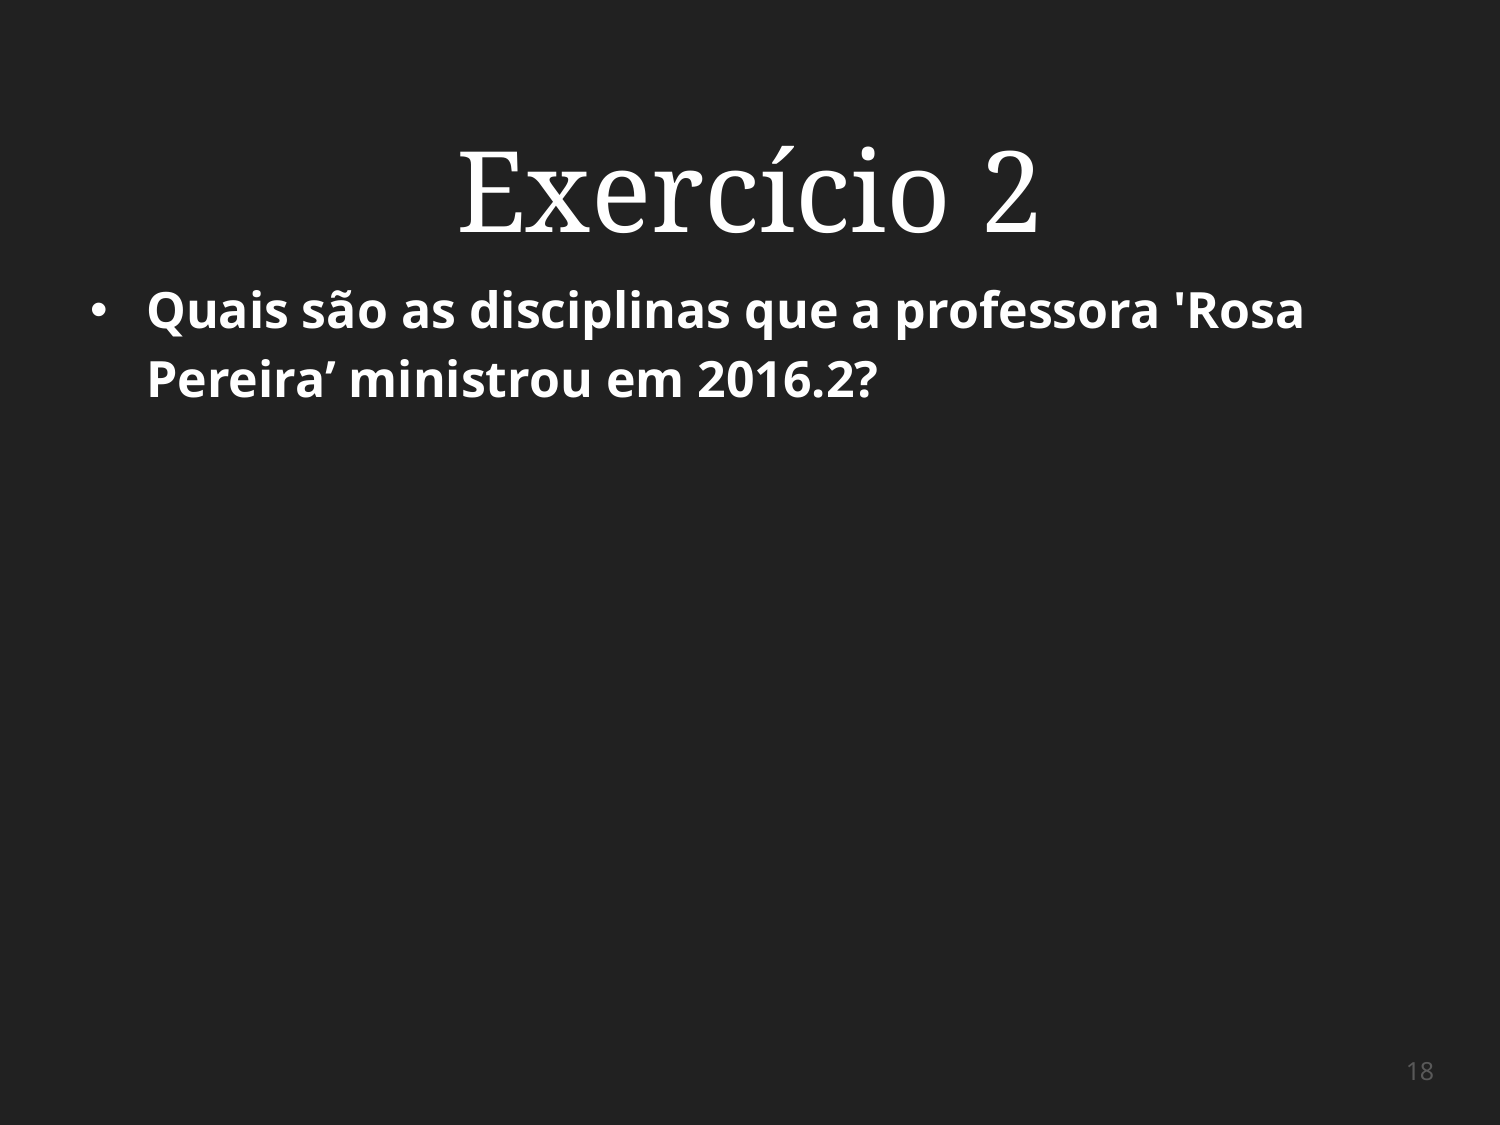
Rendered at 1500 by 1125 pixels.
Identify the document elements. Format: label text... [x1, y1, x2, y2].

title Exercício 2 [75, 0, 1425, 262]
slide_number ‹#› [1401, 1042, 1494, 1103]
list Quais são as disciplinas que a professora 'Rosa Pereira’ ministrou em 2016.2? [75, 262, 1425, 1005]
